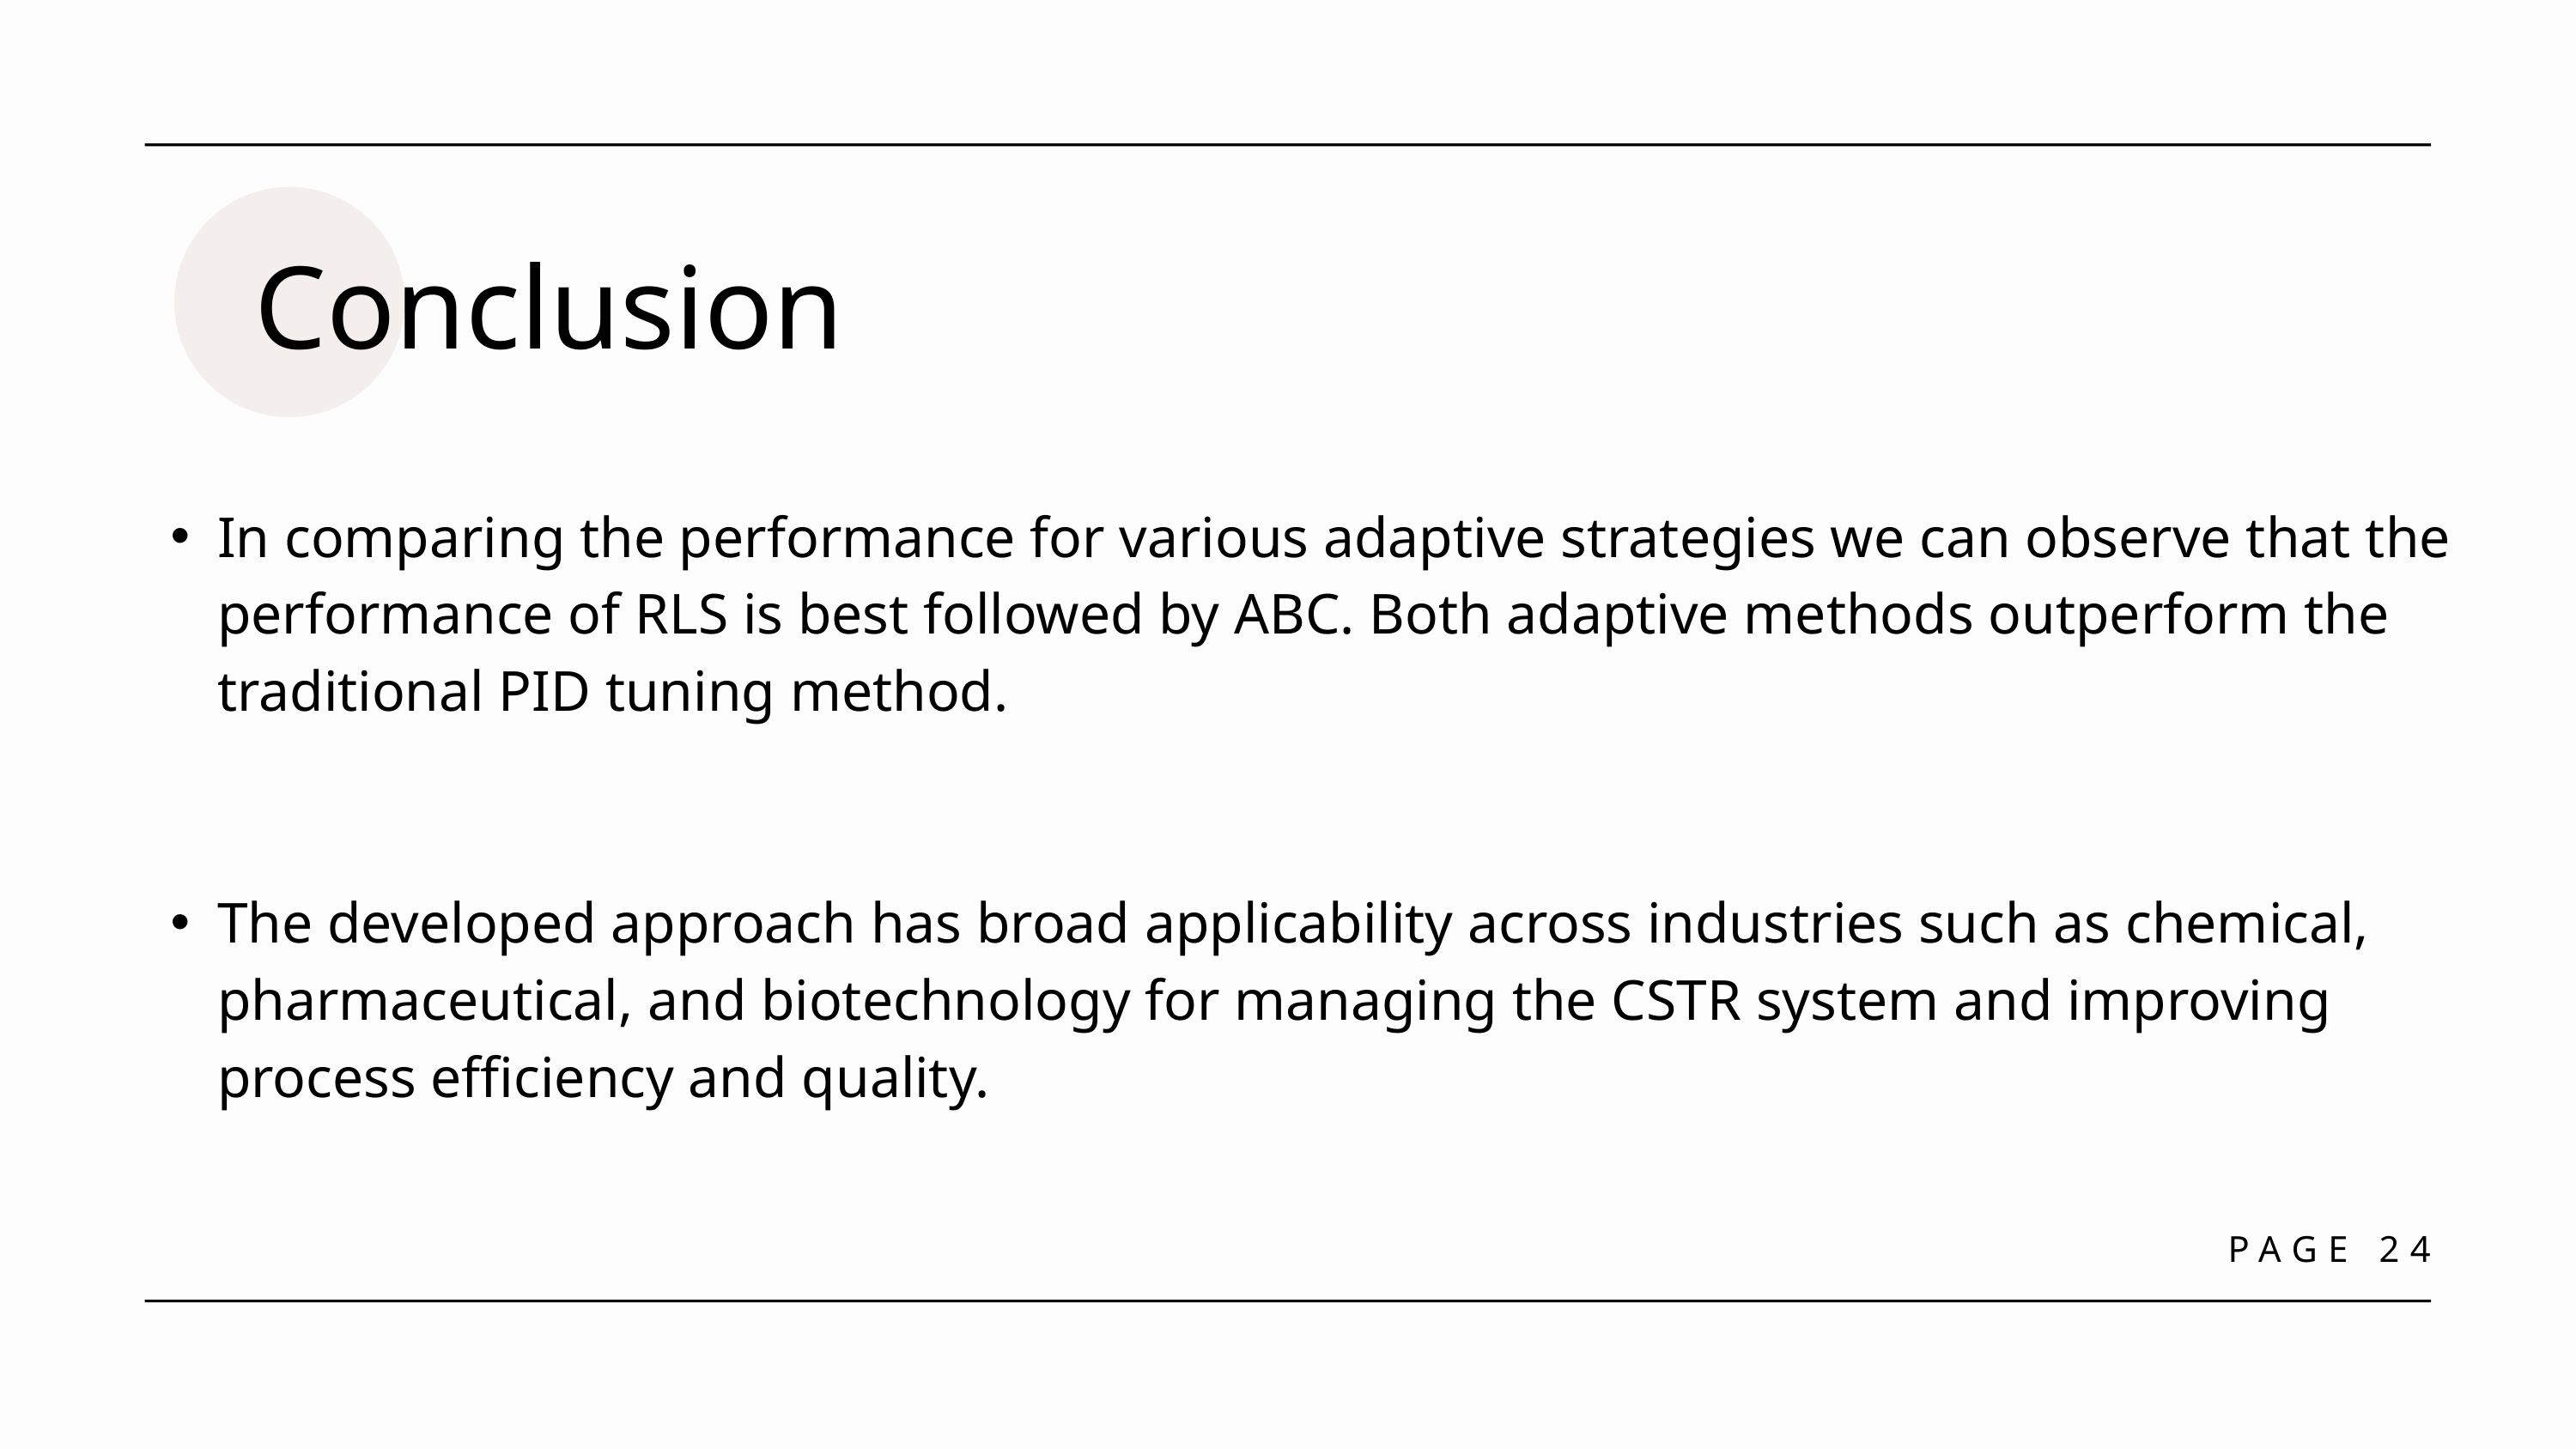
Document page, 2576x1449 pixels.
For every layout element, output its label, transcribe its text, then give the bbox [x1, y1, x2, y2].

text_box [173, 186, 405, 418]
text_box In comparing the performance for various adaptive strategies we can observe that the performance of RLS is best followed by ABC. Both adaptive methods outperform the traditional PID tuning method. The developed approach has broad applicability across industries such as chemical, pharmaceutical, and biotechnology for managing the CSTR system and improving process efficiency and quality. [124, 490, 2478, 1186]
text_box Conclusion [409, 212, 2297, 373]
text_box PAGE 24 [2014, 1219, 2432, 1270]
